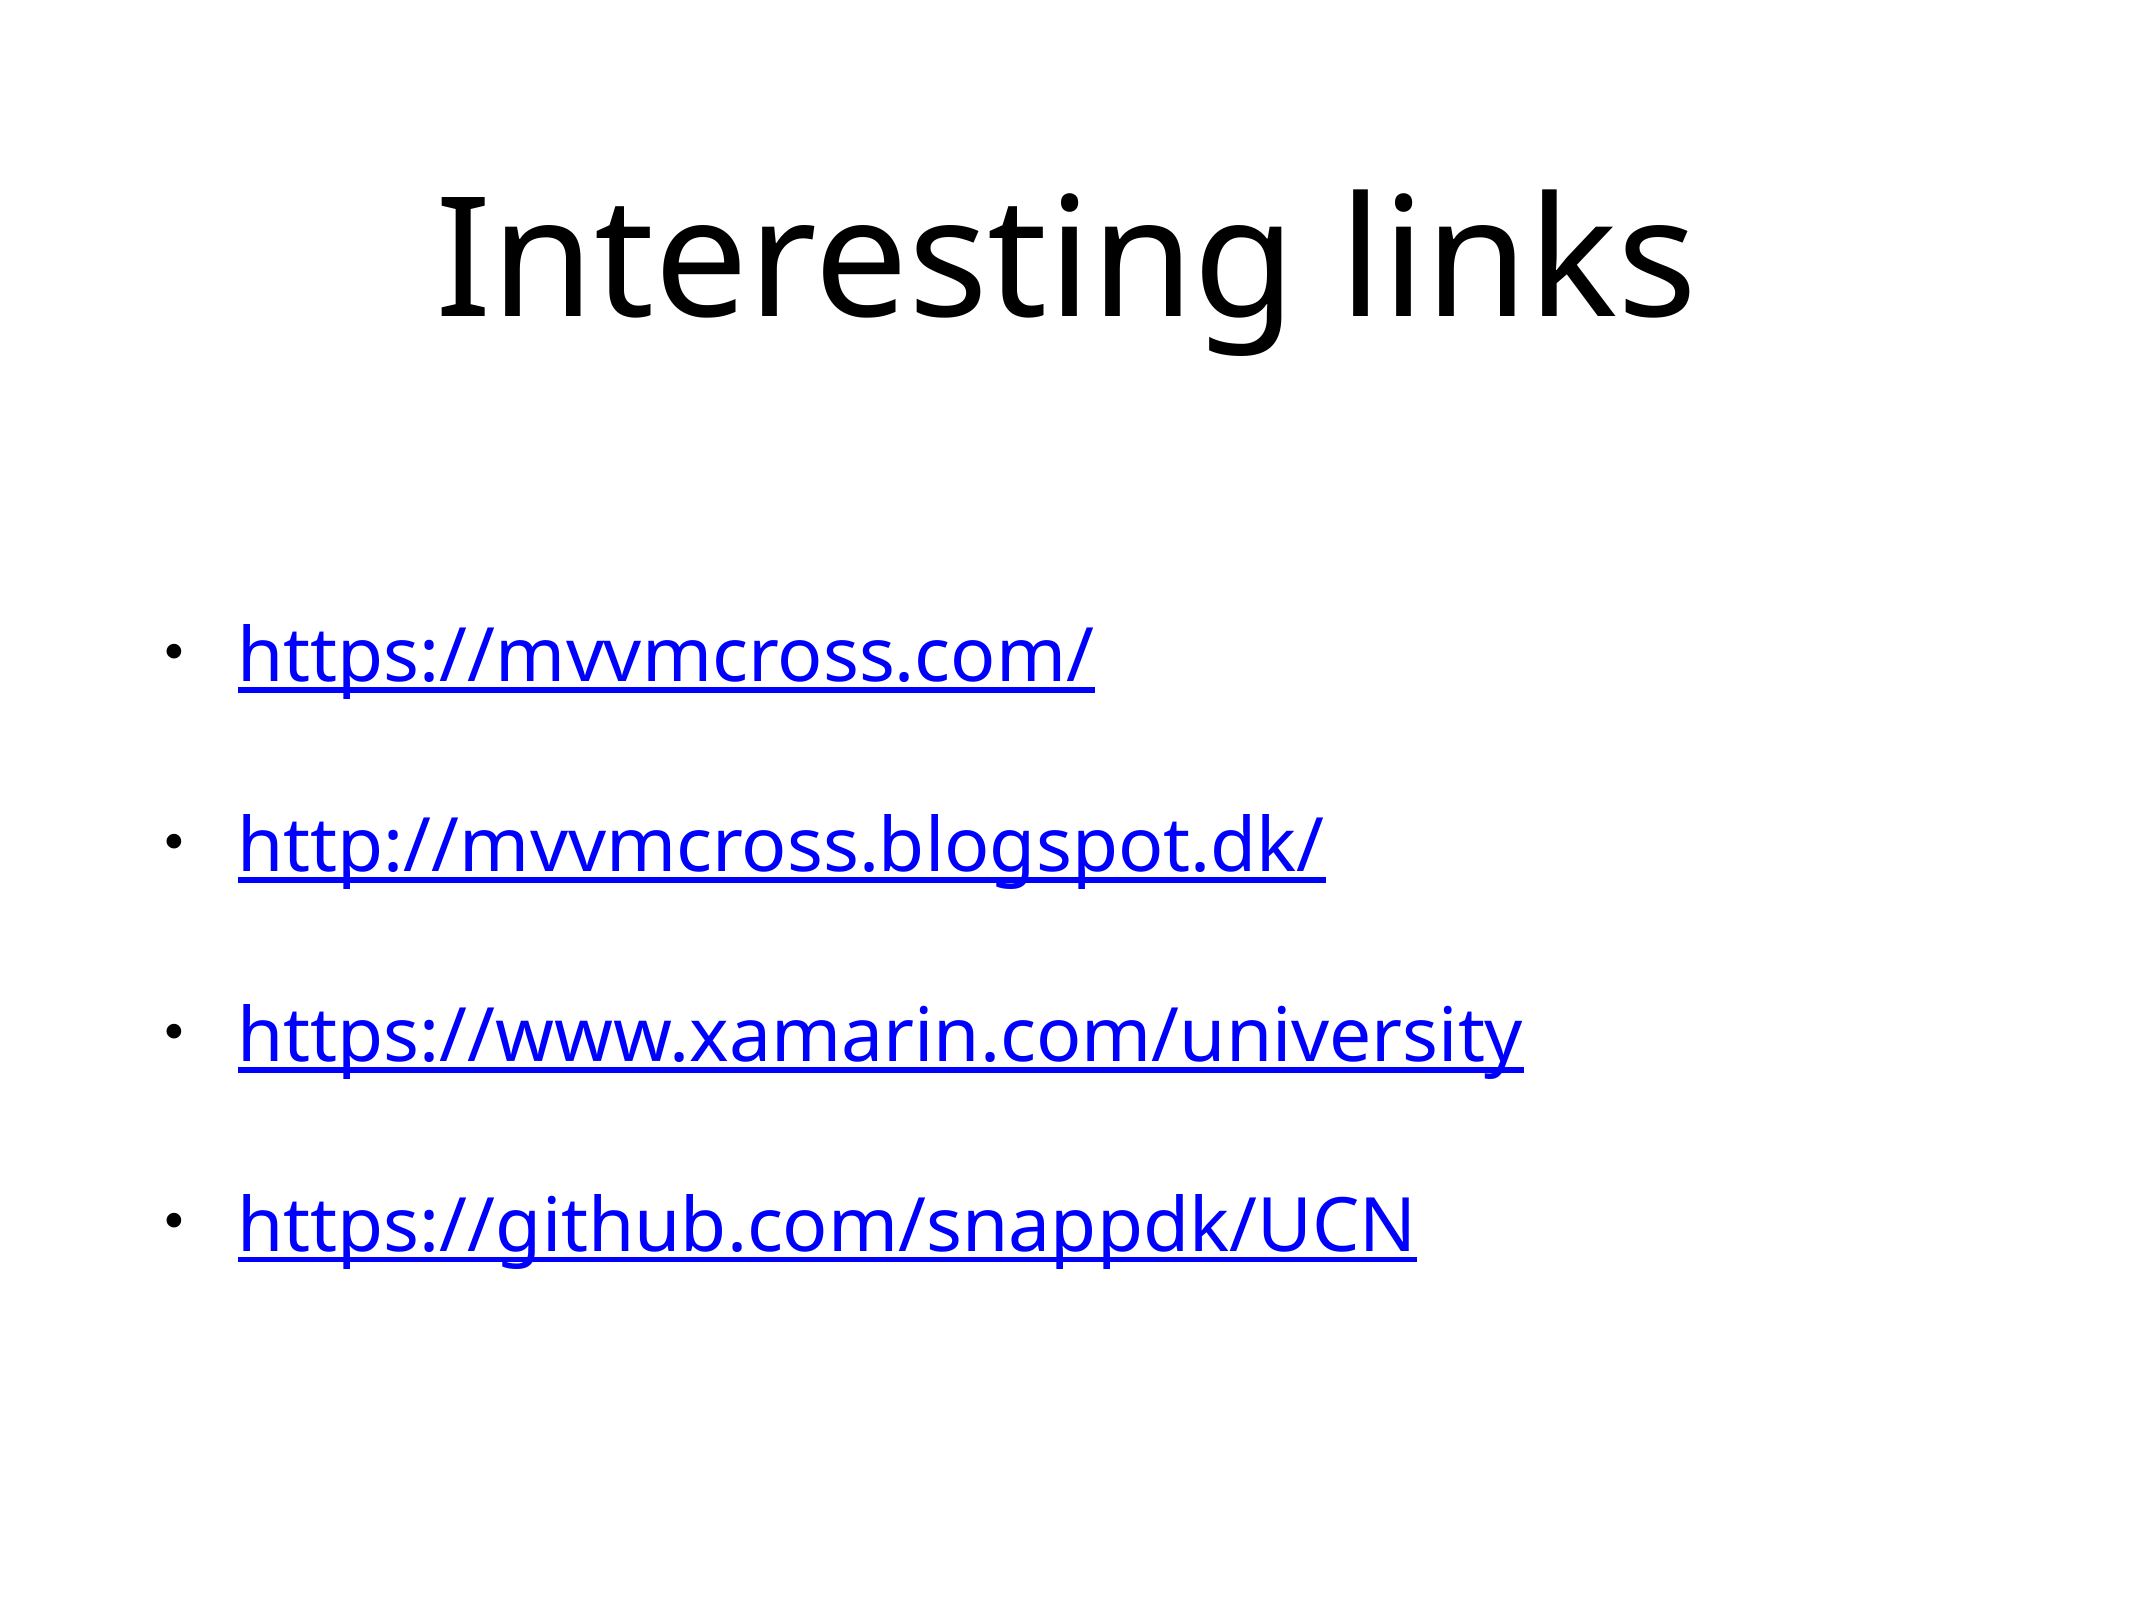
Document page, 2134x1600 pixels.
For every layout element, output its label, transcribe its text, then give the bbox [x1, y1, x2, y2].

title Interesting links [155, 72, 1978, 426]
list https://mvvmcross.com/ http://mvvmcross.blogspot.dk/ https://www.xamarin.com/university https://github.com/snappdk/UCN [155, 426, 1978, 1459]
